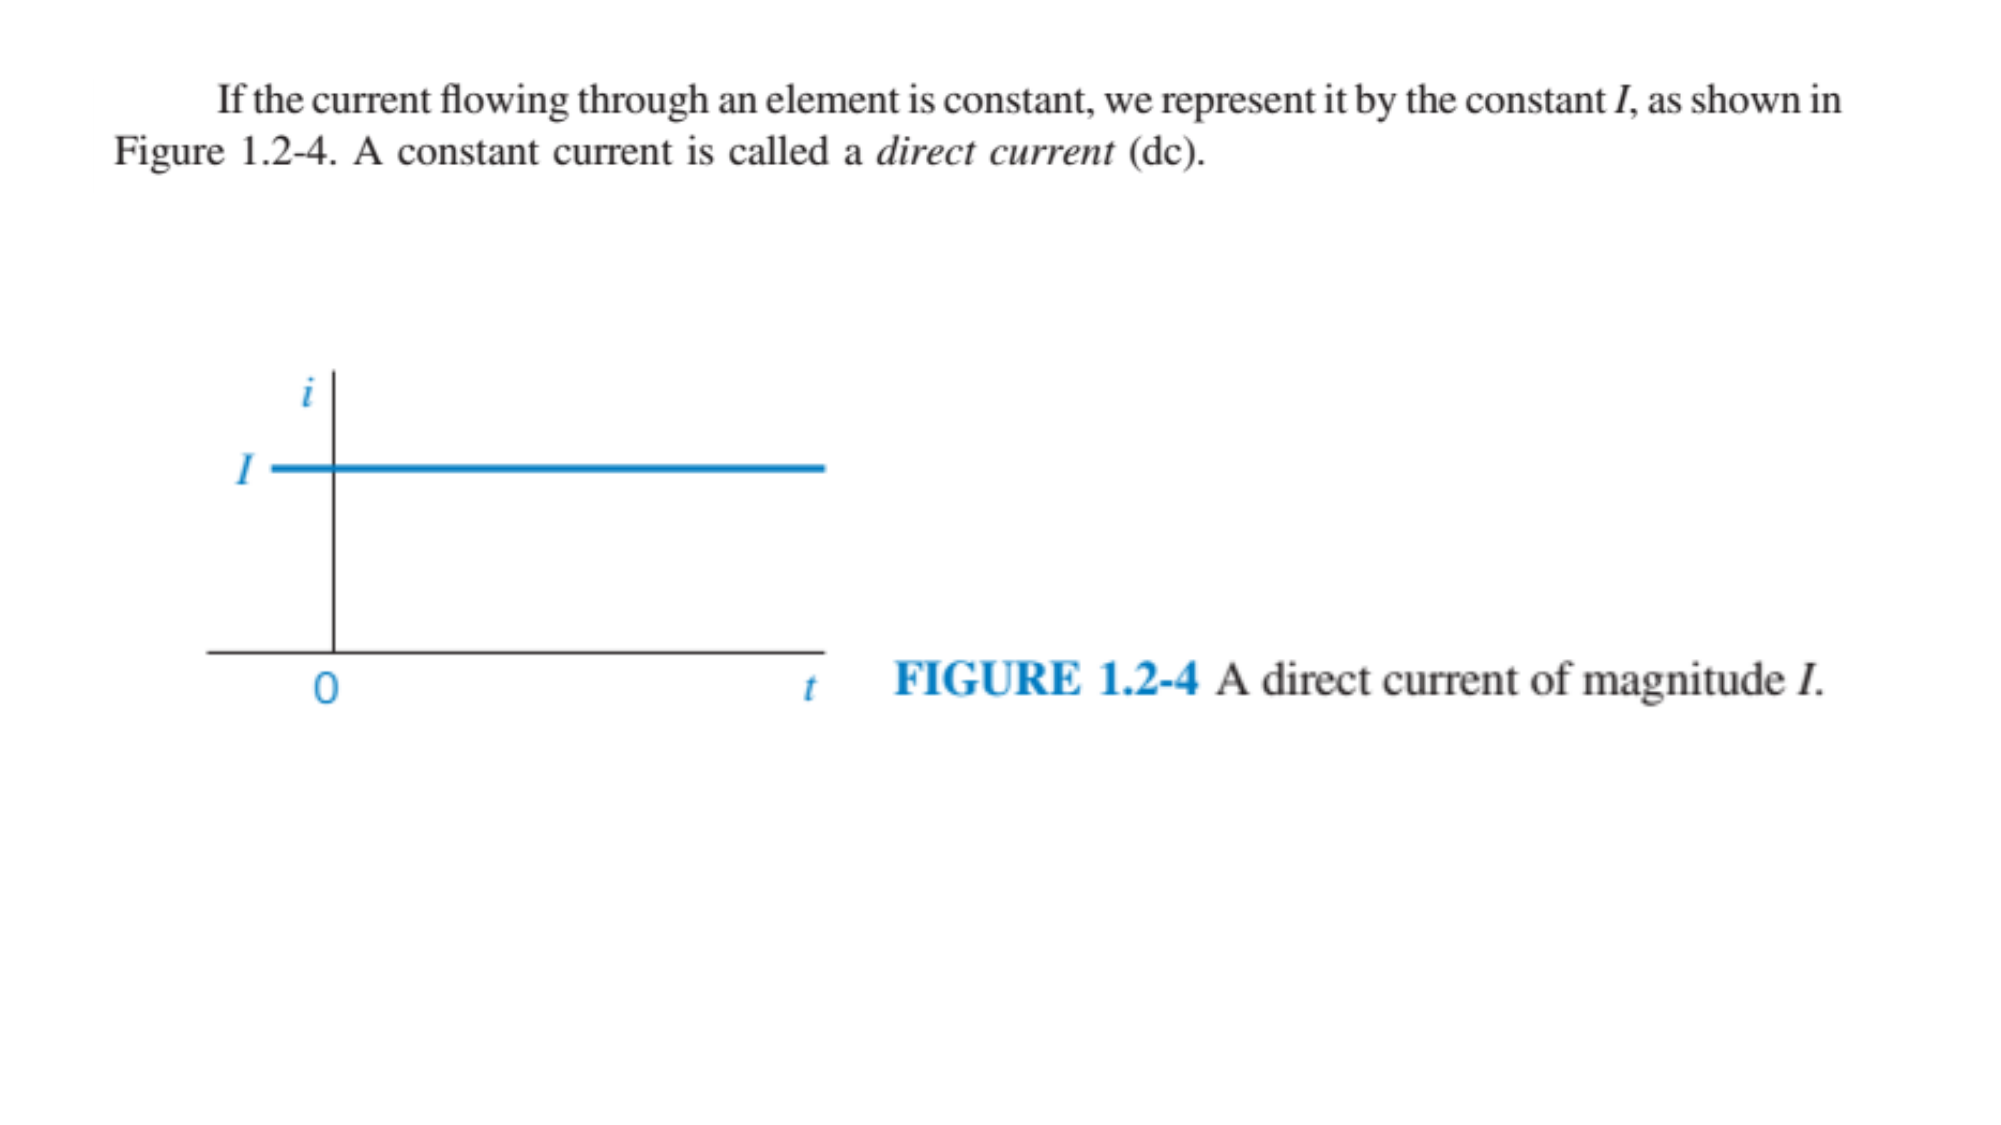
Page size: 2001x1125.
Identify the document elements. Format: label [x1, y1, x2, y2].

picture [201, 324, 1863, 736]
picture [92, 79, 1863, 193]
